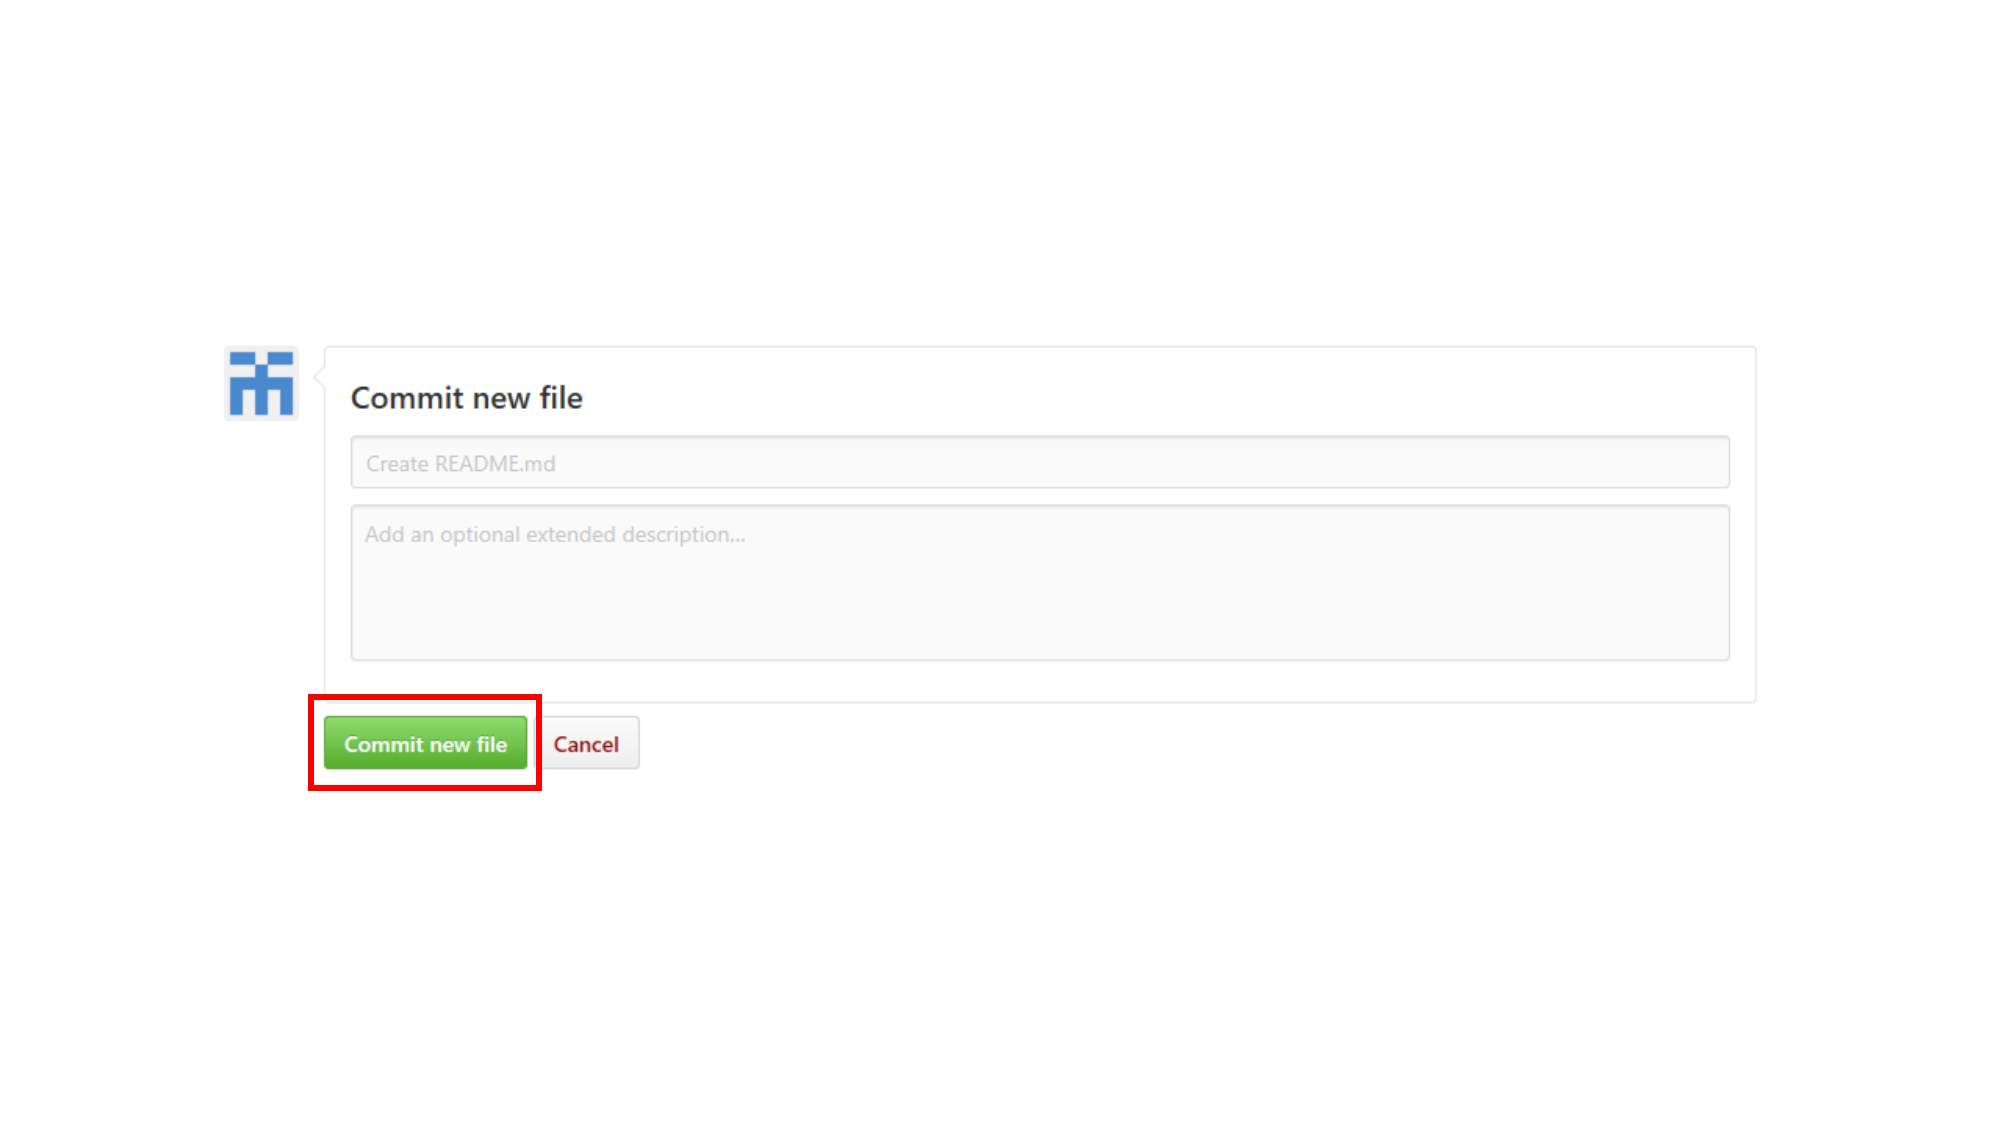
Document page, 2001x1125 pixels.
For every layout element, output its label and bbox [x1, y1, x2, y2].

picture [196, 321, 1804, 804]
